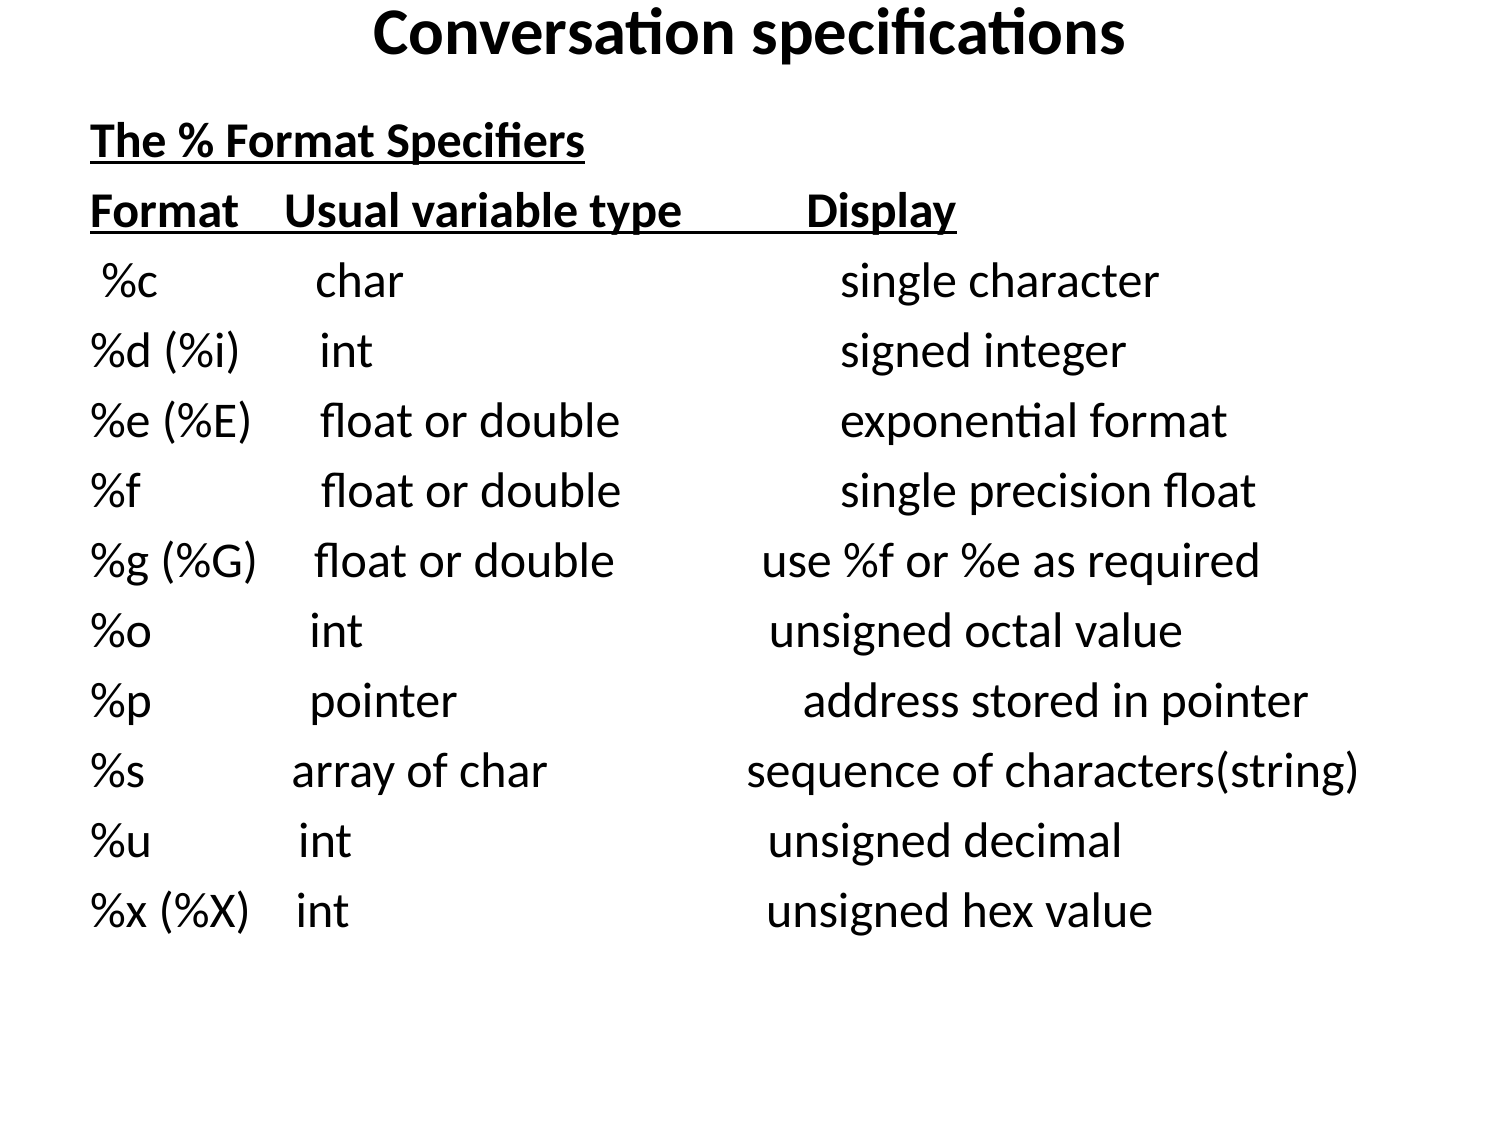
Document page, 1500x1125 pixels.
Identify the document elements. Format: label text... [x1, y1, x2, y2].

list The % Format Specifiers Format Usual variable type Display %c char single character %d (%i) int signed integer %e (%E) float or double exponential format %f float or double single precision float %g (%G) float or double use %f or %e as required %o int unsigned octal value %p pointer address stored in pointer %s array of char sequence of characters(string) %u int unsigned decimal %x (%X) int unsigned hex value [75, 99, 1425, 1005]
title Conversation specifications [75, 0, 1425, 55]
